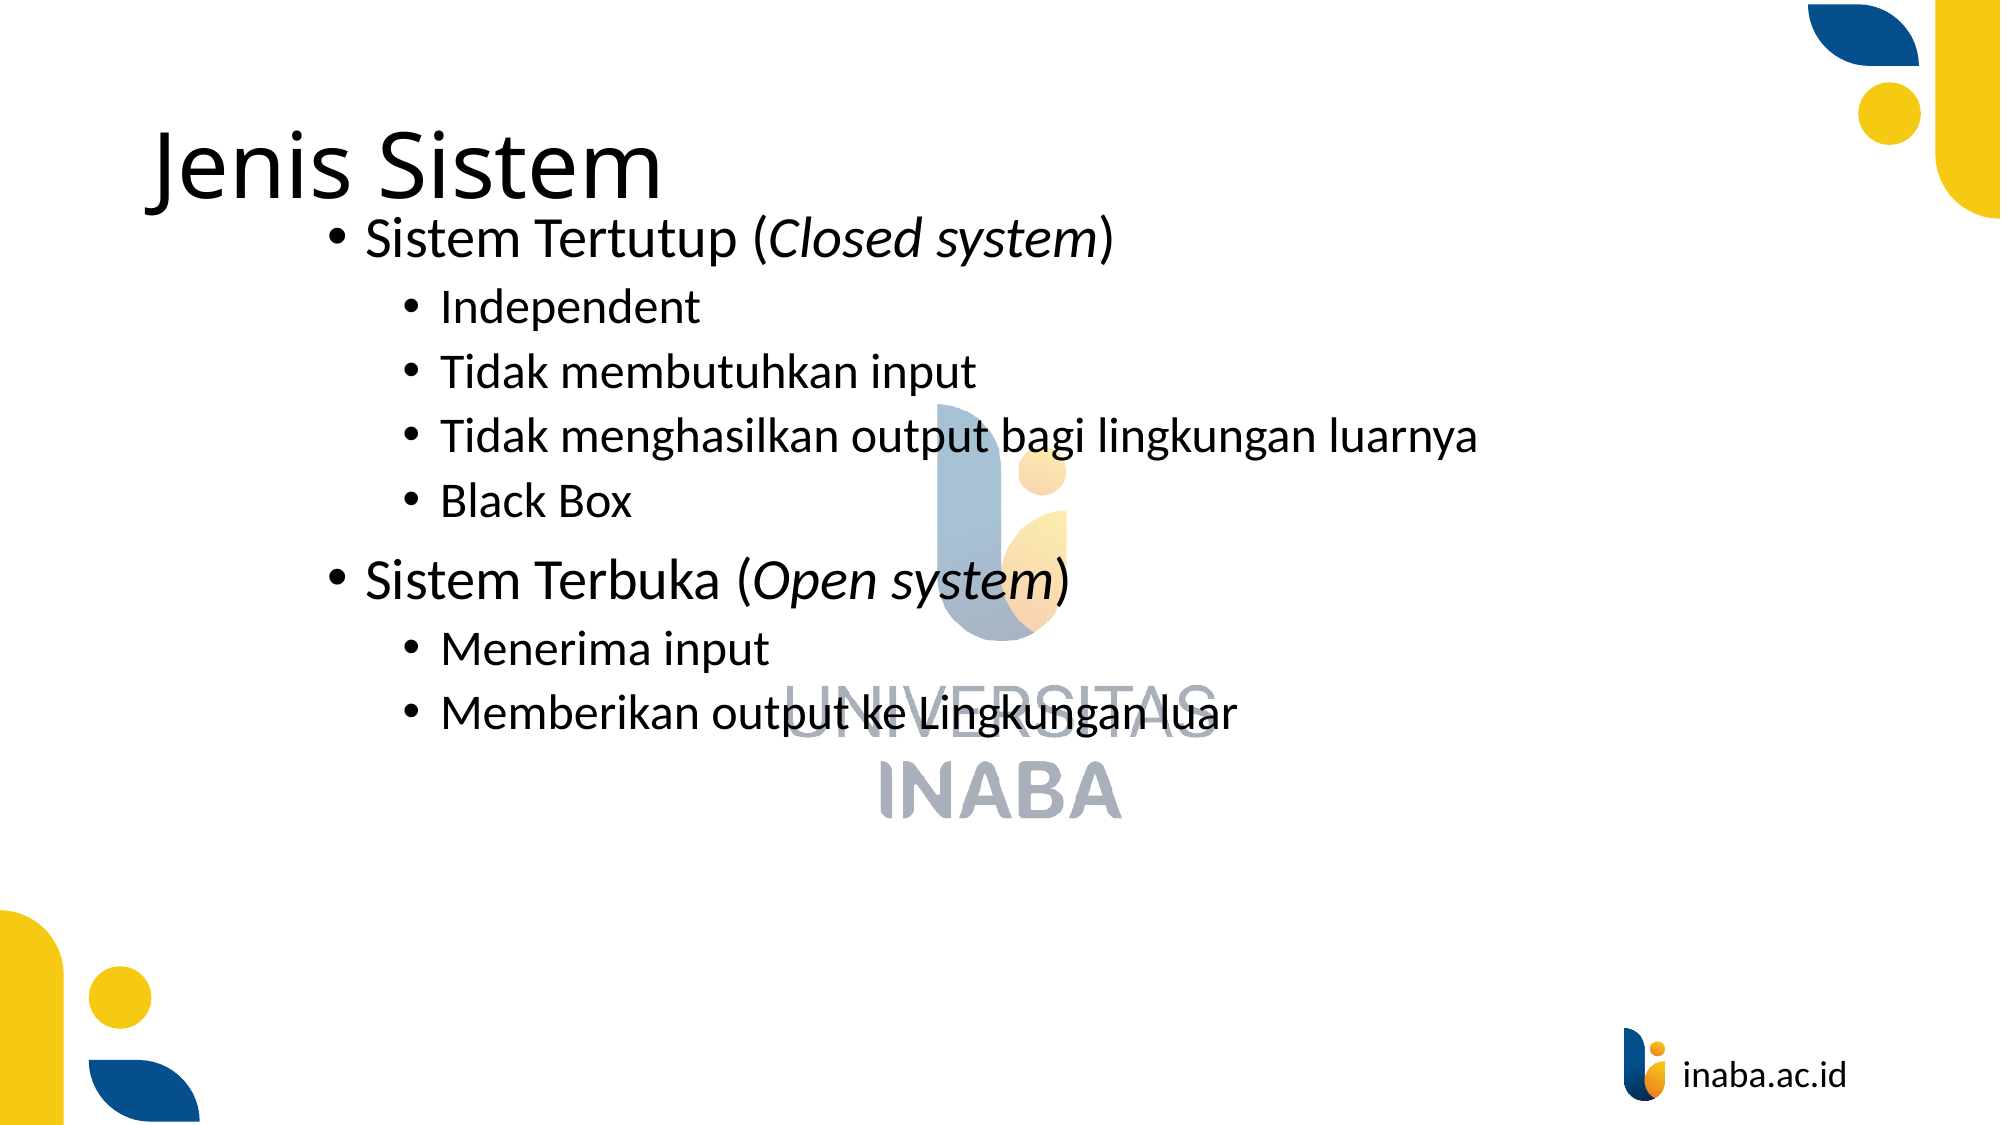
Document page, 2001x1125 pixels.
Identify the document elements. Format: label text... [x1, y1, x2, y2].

picture [1624, 1038, 1665, 1101]
title Jenis Sistem [137, 59, 1863, 278]
list Sistem Tertutup (Closed system) Independent Tidak membutuhkan input Tidak menghasilkan output bagi lingkungan luarnya Black Box Sistem Terbuka (Open system) Menerima input Memberikan output ke Lingkungan luar [312, 200, 1688, 1038]
